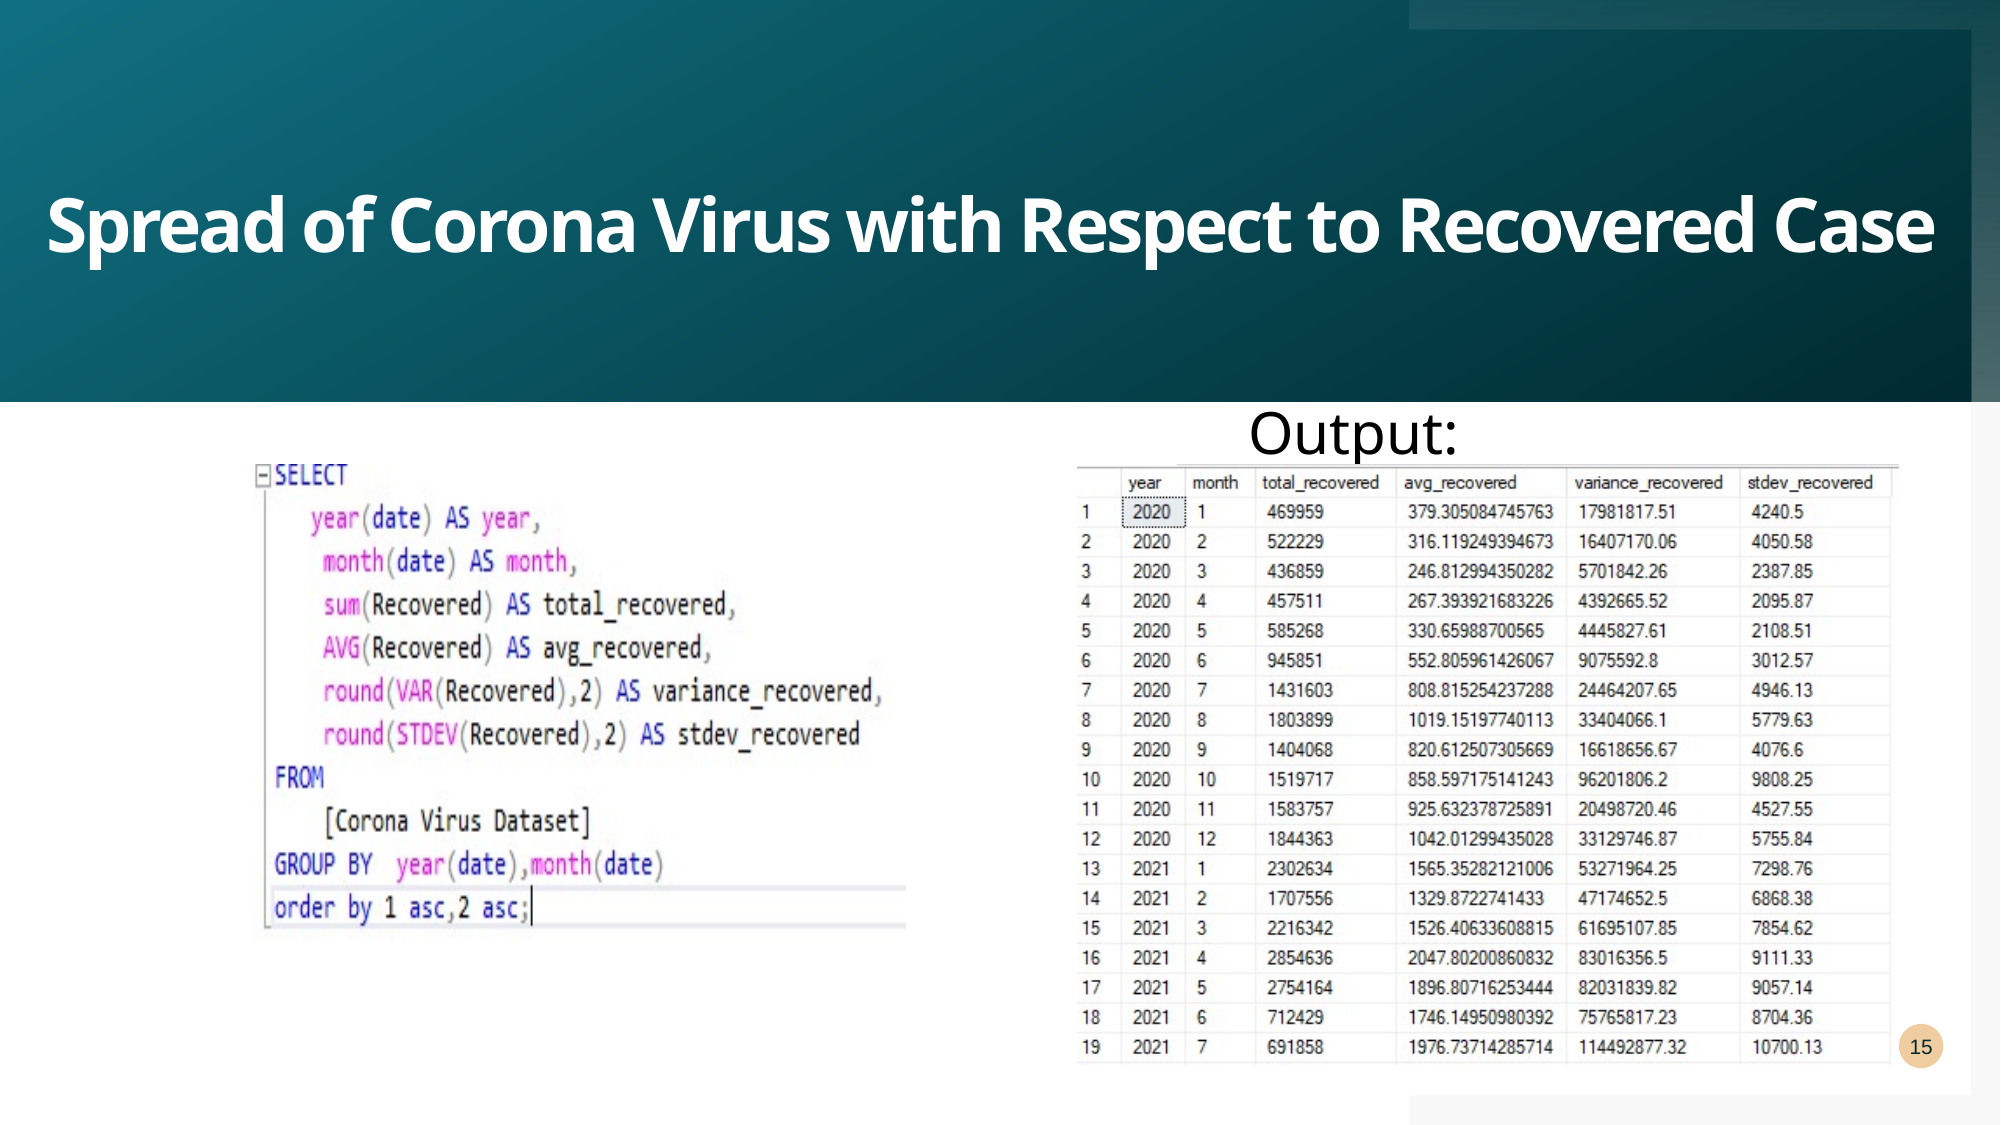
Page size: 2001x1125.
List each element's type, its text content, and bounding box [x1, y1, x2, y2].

title Spread of Corona Virus with Respect to Recovered Case [20, 188, 1980, 295]
picture [254, 464, 906, 951]
slide_number 15 [1899, 1023, 1944, 1069]
list Output: [1248, 396, 1500, 464]
picture [1077, 464, 1899, 1065]
